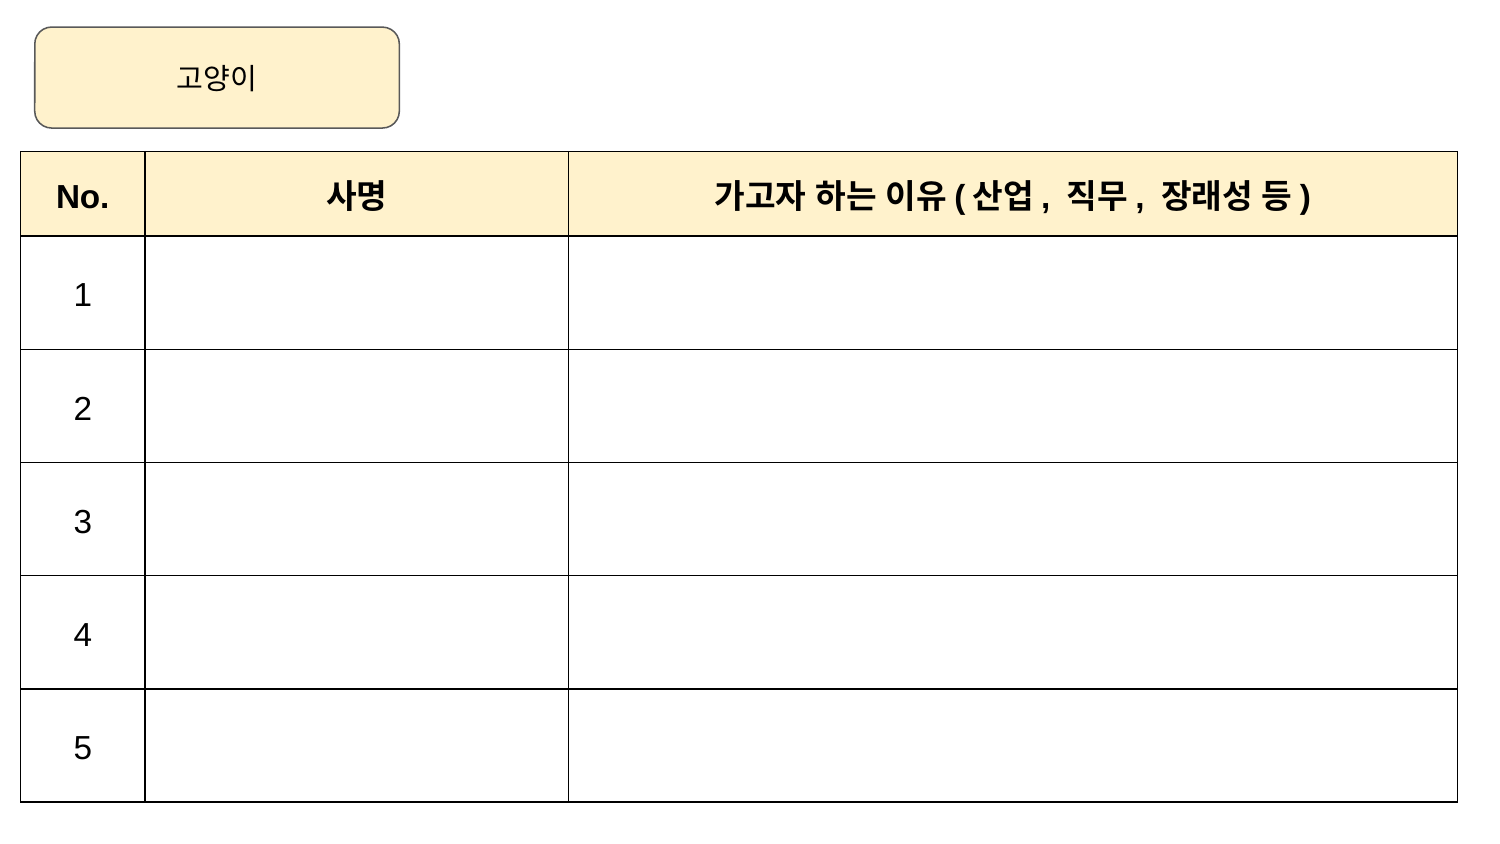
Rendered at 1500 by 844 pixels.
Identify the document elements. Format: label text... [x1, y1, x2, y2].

table_cell [146, 690, 568, 801]
table_header 가고자 하는 이유(산업, 직무, 장래성 등) [569, 152, 1457, 235]
table_header No. [21, 152, 144, 235]
table_cell 4 [21, 576, 144, 688]
table_cell [569, 237, 1457, 349]
table_cell [569, 576, 1457, 688]
table_cell [569, 350, 1457, 462]
table_cell 3 [21, 463, 144, 575]
table_cell [569, 690, 1457, 801]
text_box 고양이 [34, 27, 400, 129]
table_header 사명 [146, 152, 568, 235]
table_cell [146, 237, 568, 349]
table_cell 5 [21, 690, 144, 801]
table_cell 2 [21, 350, 144, 462]
table_cell [569, 463, 1457, 575]
table_cell [146, 576, 568, 688]
table_cell [146, 350, 568, 462]
table_cell [146, 463, 568, 575]
table_cell 1 [21, 237, 144, 349]
